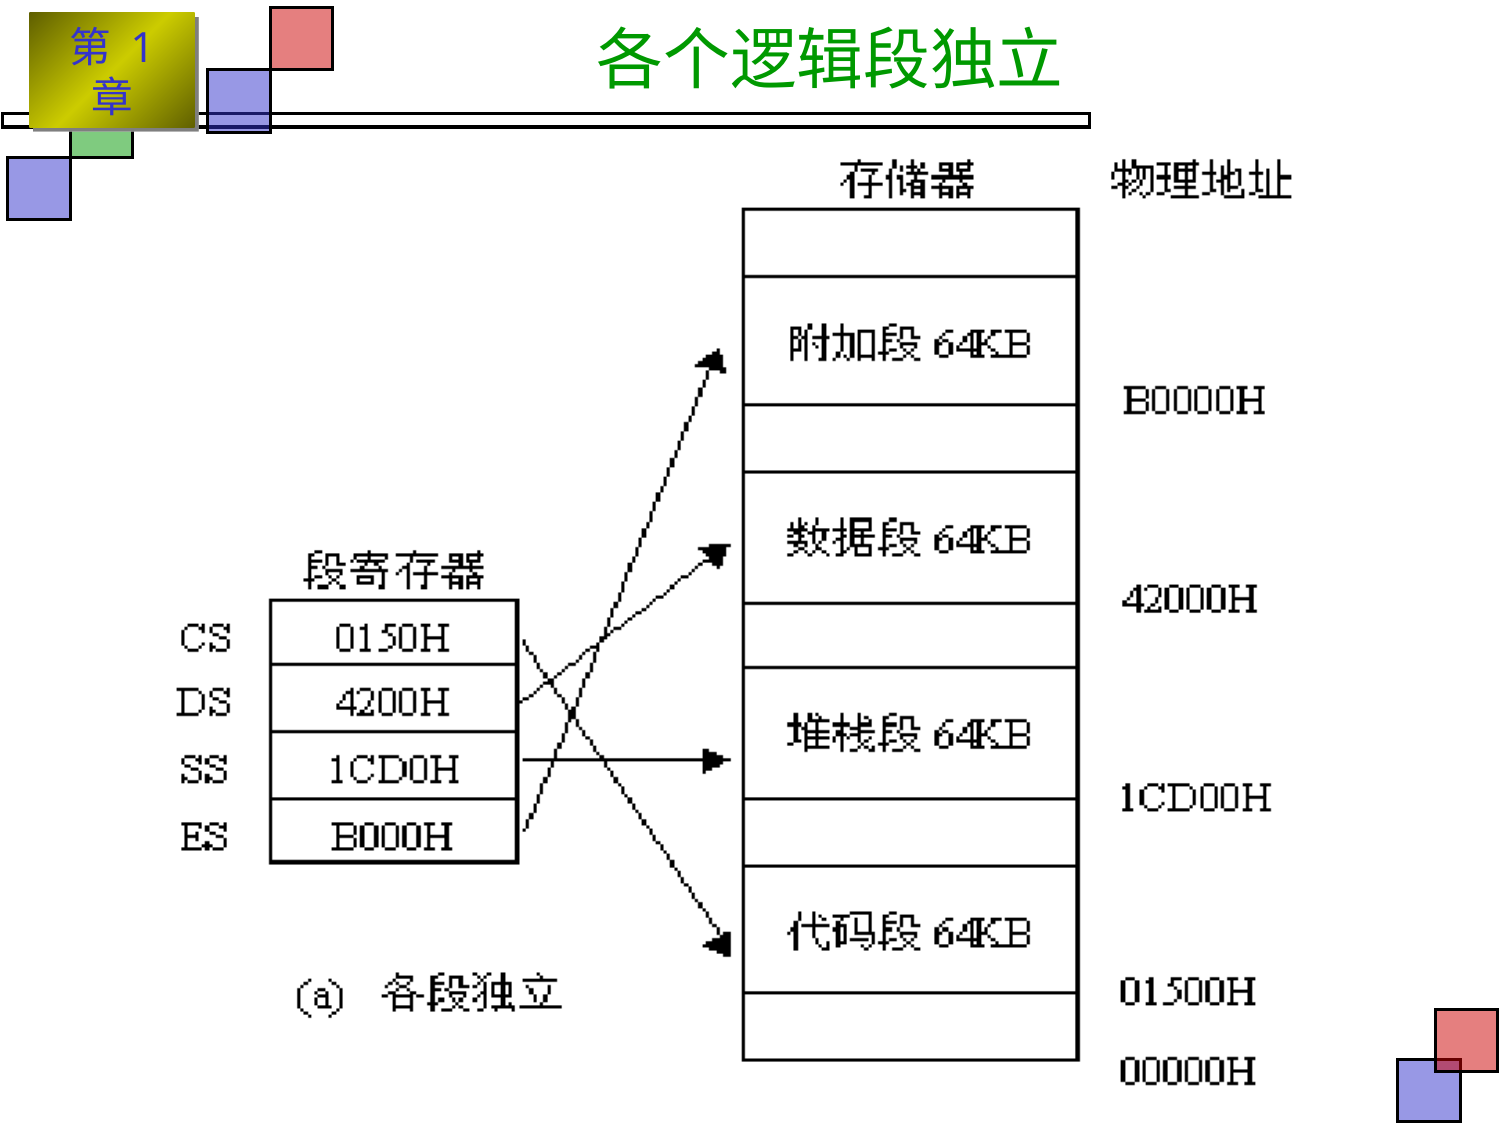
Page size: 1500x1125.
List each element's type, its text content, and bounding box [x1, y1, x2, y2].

title 各个逻辑段独立 [336, 12, 1324, 102]
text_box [155, 147, 1301, 1101]
